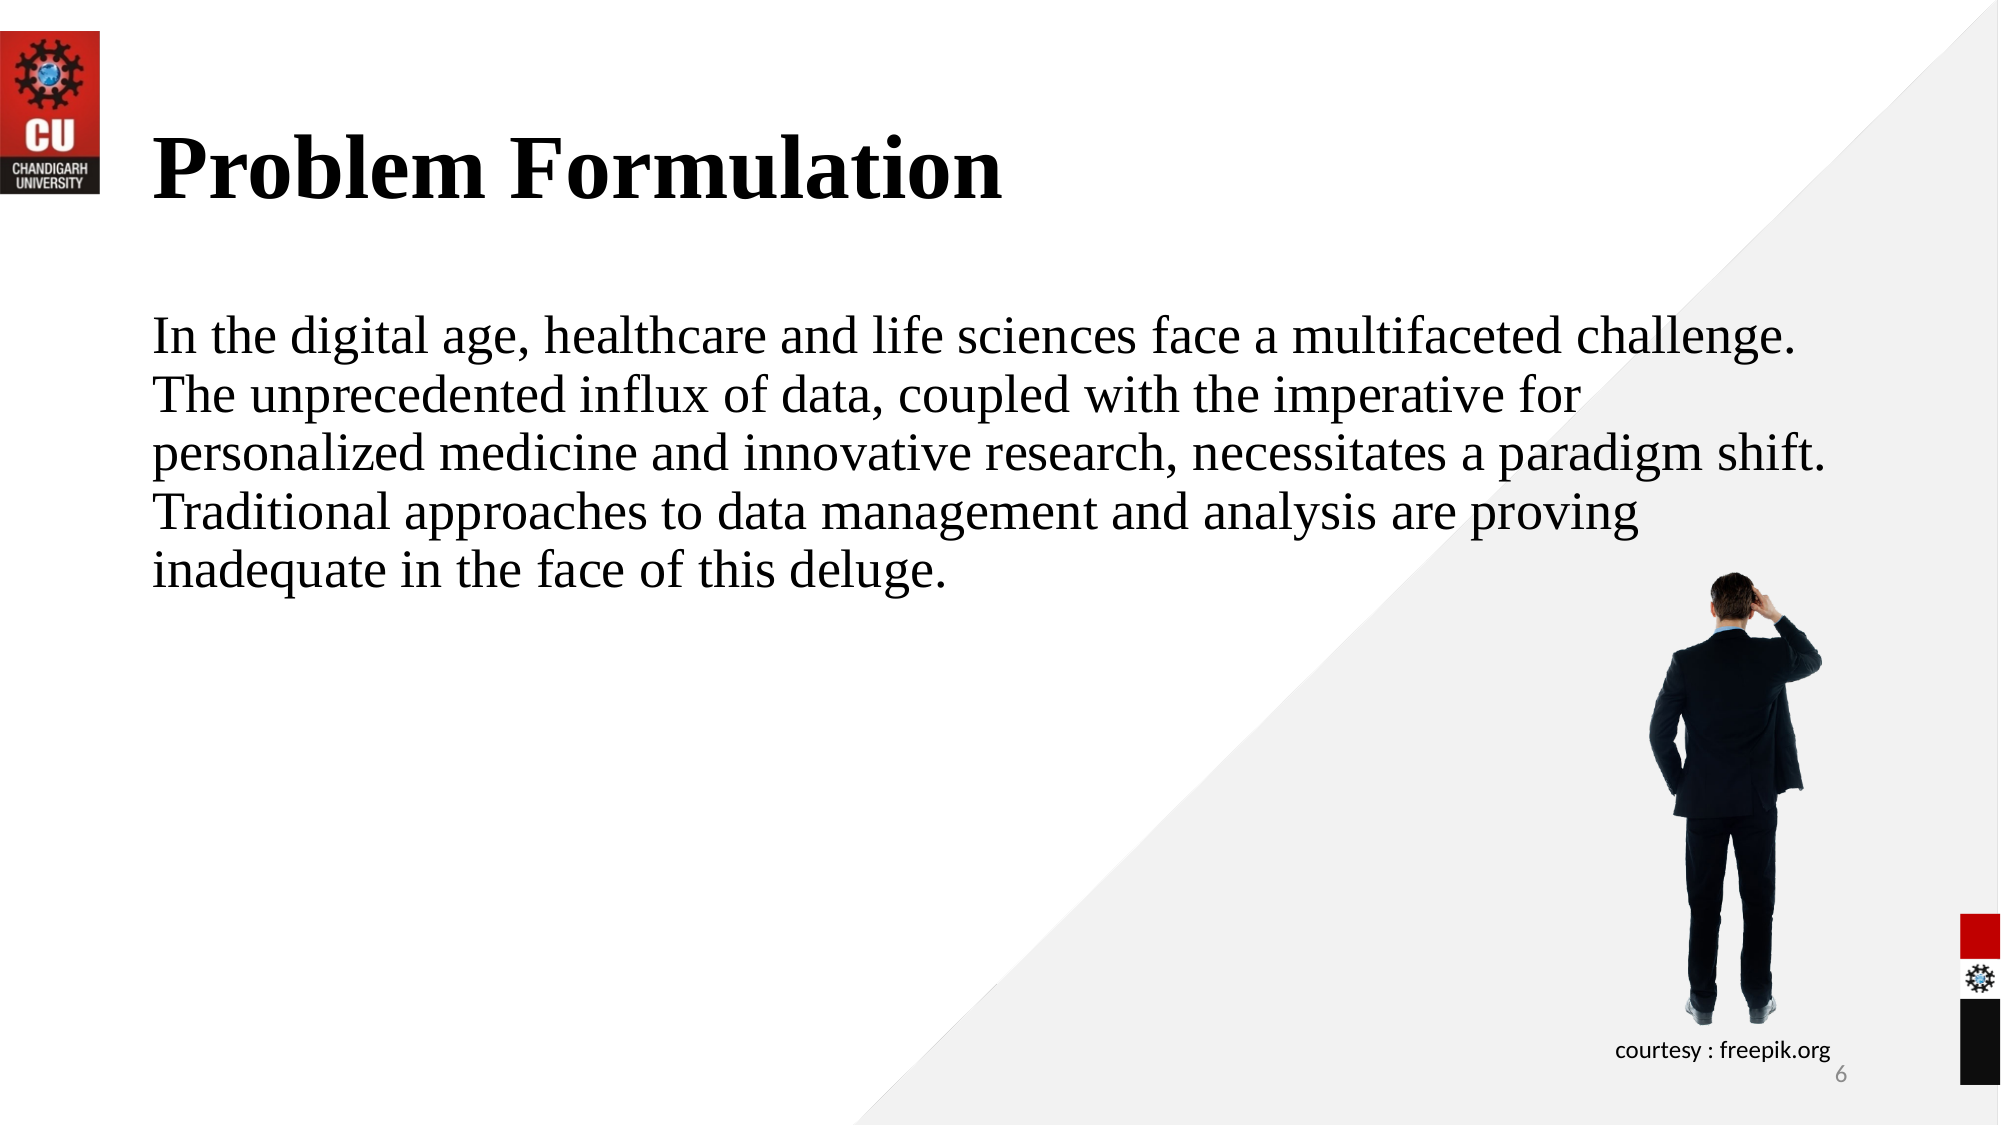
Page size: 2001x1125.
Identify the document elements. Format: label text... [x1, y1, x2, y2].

picture [0, 0, 2001, 1125]
title Problem Formulation [137, 59, 1863, 278]
list In the digital age, healthcare and life sciences face a multifaceted challenge. The unprecedented influx of data, coupled with the imperative for personalized medicine and innovative research, necessitates a paradigm shift. Traditional approaches to data management and analysis are proving inadequate in the face of this deluge. [137, 299, 1863, 1014]
slide_number 6 [1412, 1042, 1863, 1103]
text_box courtesy : freepik.org [1600, 1043, 1900, 1072]
